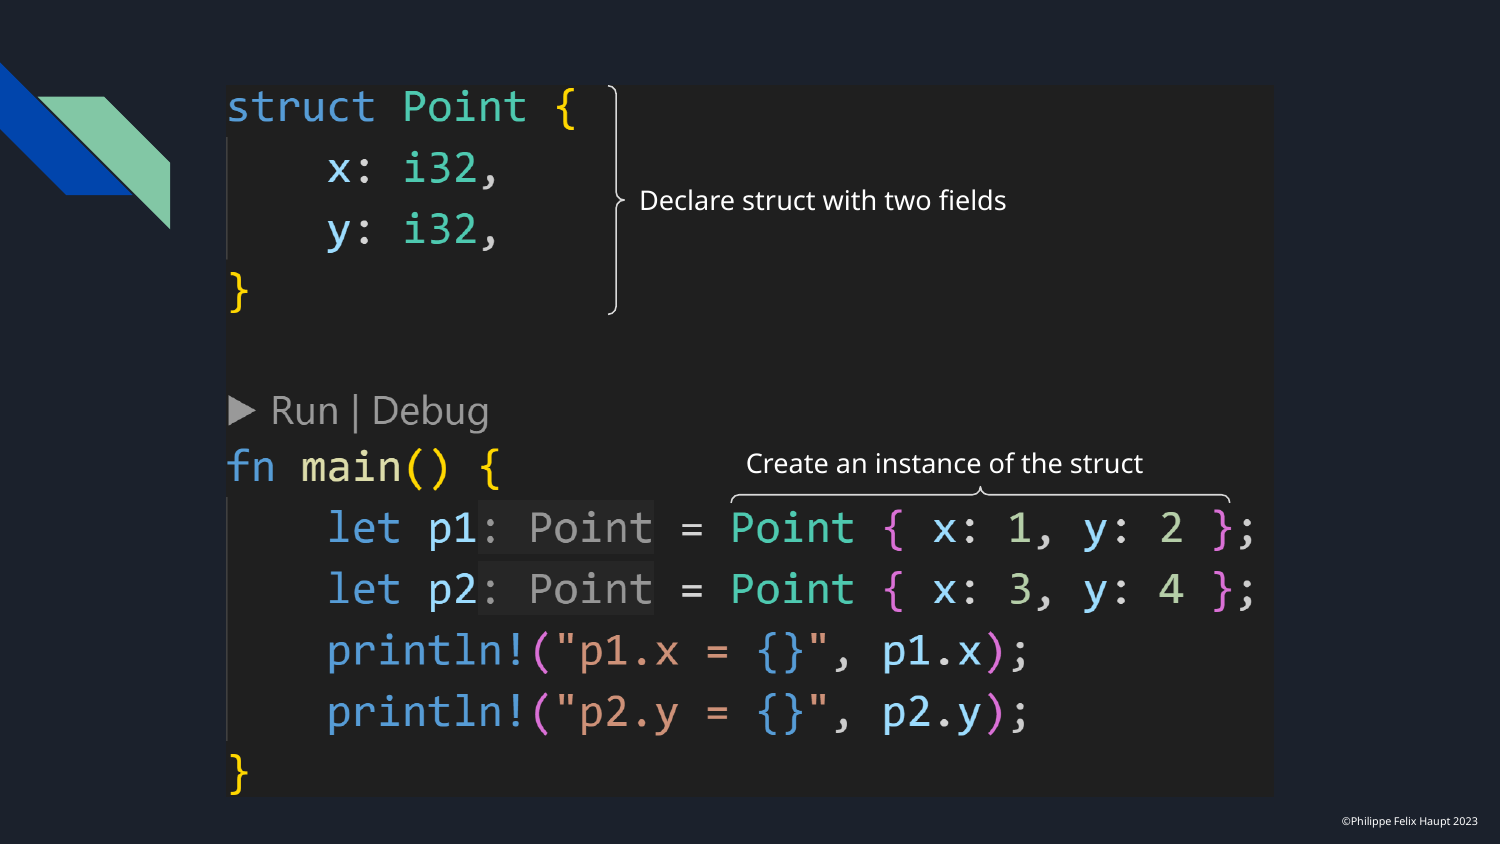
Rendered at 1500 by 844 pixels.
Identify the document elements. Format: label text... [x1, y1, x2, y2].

text_box ©Philippe Felix Haupt 2023 [1326, 801, 1500, 844]
picture [226, 85, 1274, 797]
title Structs - Declaration [212, 64, 1368, 215]
